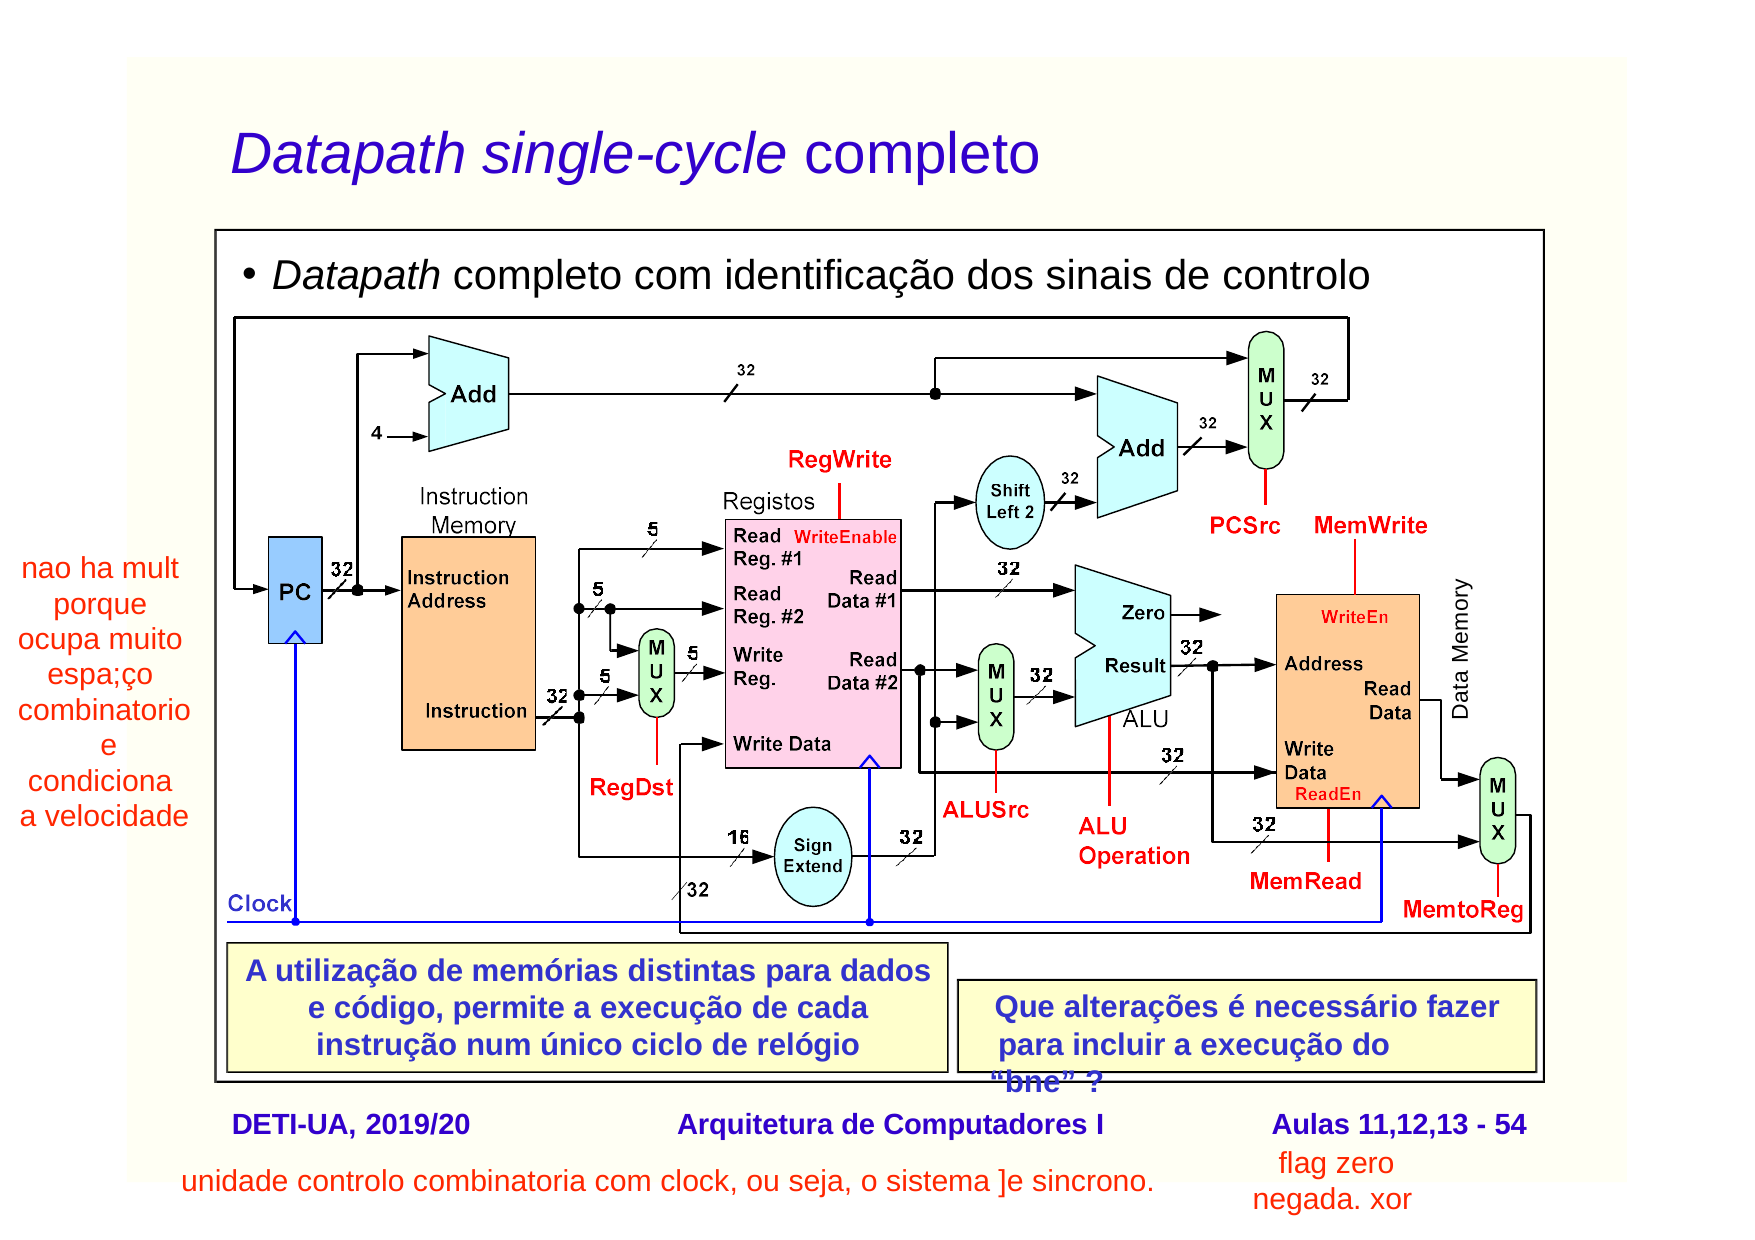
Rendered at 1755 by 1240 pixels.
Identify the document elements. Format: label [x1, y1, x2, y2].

text_box [180, 228, 1545, 1216]
title [228, 113, 1045, 323]
title [235, 318, 1045, 323]
text_box [15, 545, 193, 833]
